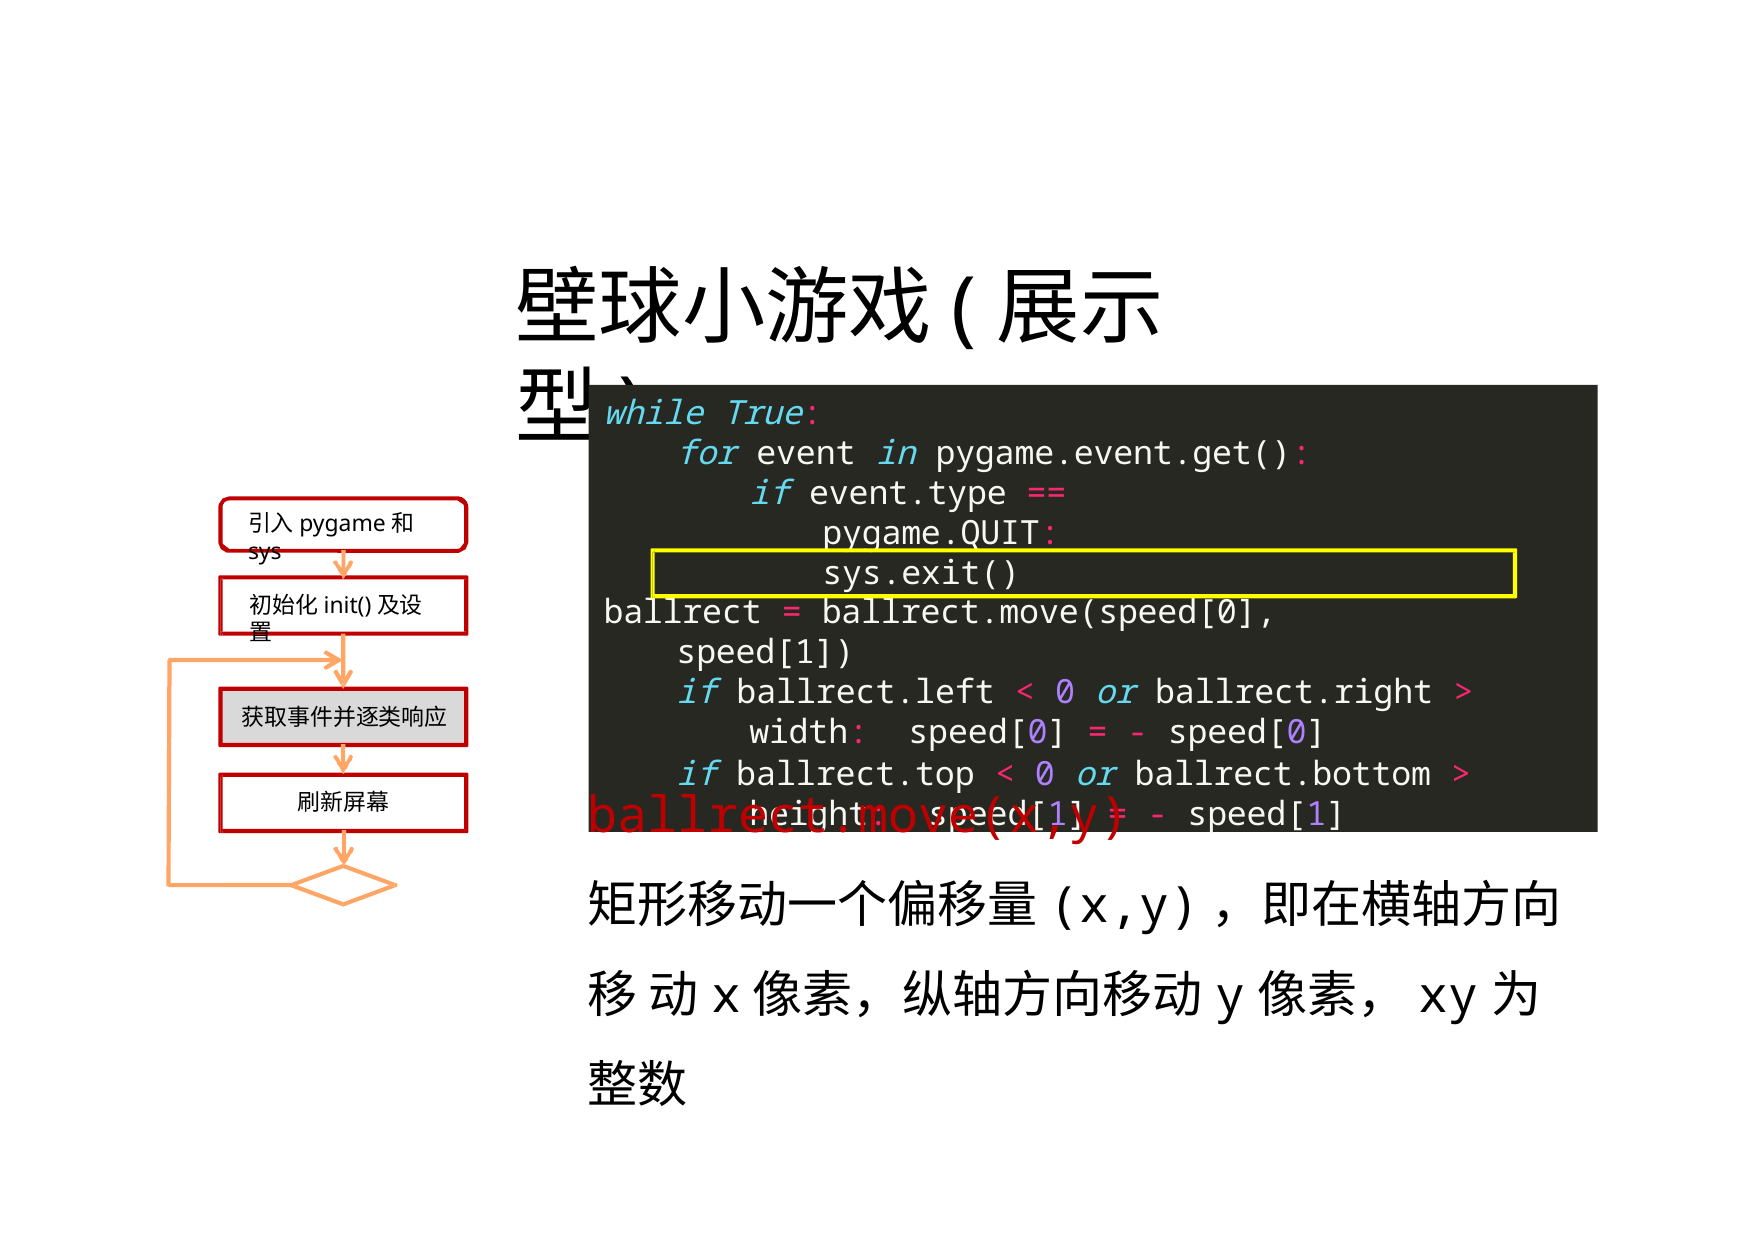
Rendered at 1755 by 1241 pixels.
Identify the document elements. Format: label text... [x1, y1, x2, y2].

text_box while True: for event in pygame.event.get(): if event.type == pygame.QUIT: sys.exit() ballrect = ballrect.move(speed[0], speed[1]) if ballrect.left < 0 or ballrect.right > width: speed[0] = ‐ speed[0] if ballrect.top < 0 or ballrect.bottom > height: speed[1] = ‐ speed[1] [588, 384, 1598, 832]
text_box [650, 548, 1518, 599]
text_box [218, 496, 469, 907]
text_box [166, 549, 354, 888]
title 壁球小游戏(展示型) [513, 251, 1241, 461]
text_box ballrect.move(x,y) 矩形移动一个偏移量(x,y)，即在横轴方向移 动x像素，纵轴方向移动y像素，xy为整数 [585, 749, 1578, 1112]
